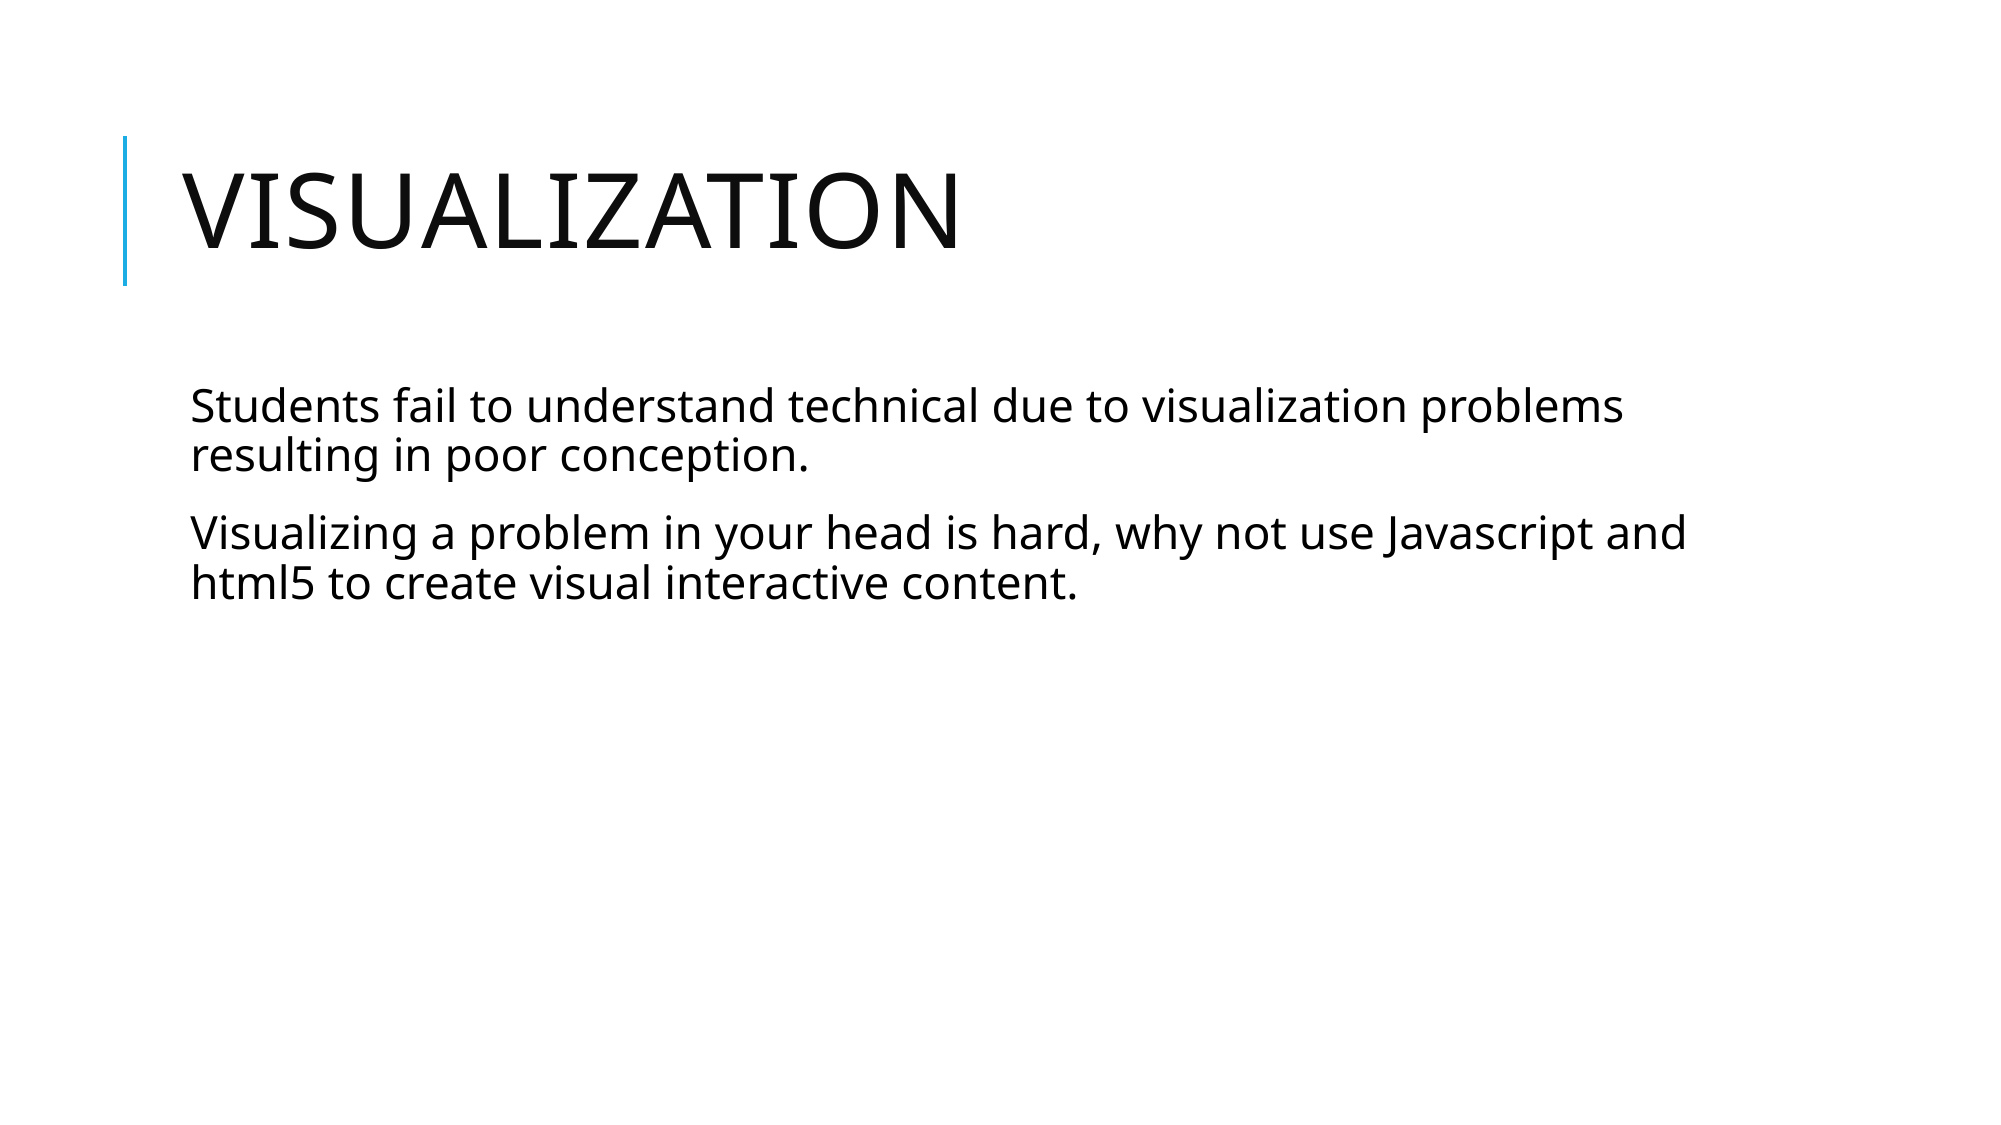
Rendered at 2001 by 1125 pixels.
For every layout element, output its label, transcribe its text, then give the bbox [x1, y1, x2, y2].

title Visualization [168, 96, 1763, 342]
list Students fail to understand technical due to visualization problems resulting in poor conception. Visualizing a problem in your head is hard, why not use Javascript and html5 to create visual interactive content. [168, 375, 1763, 1035]
